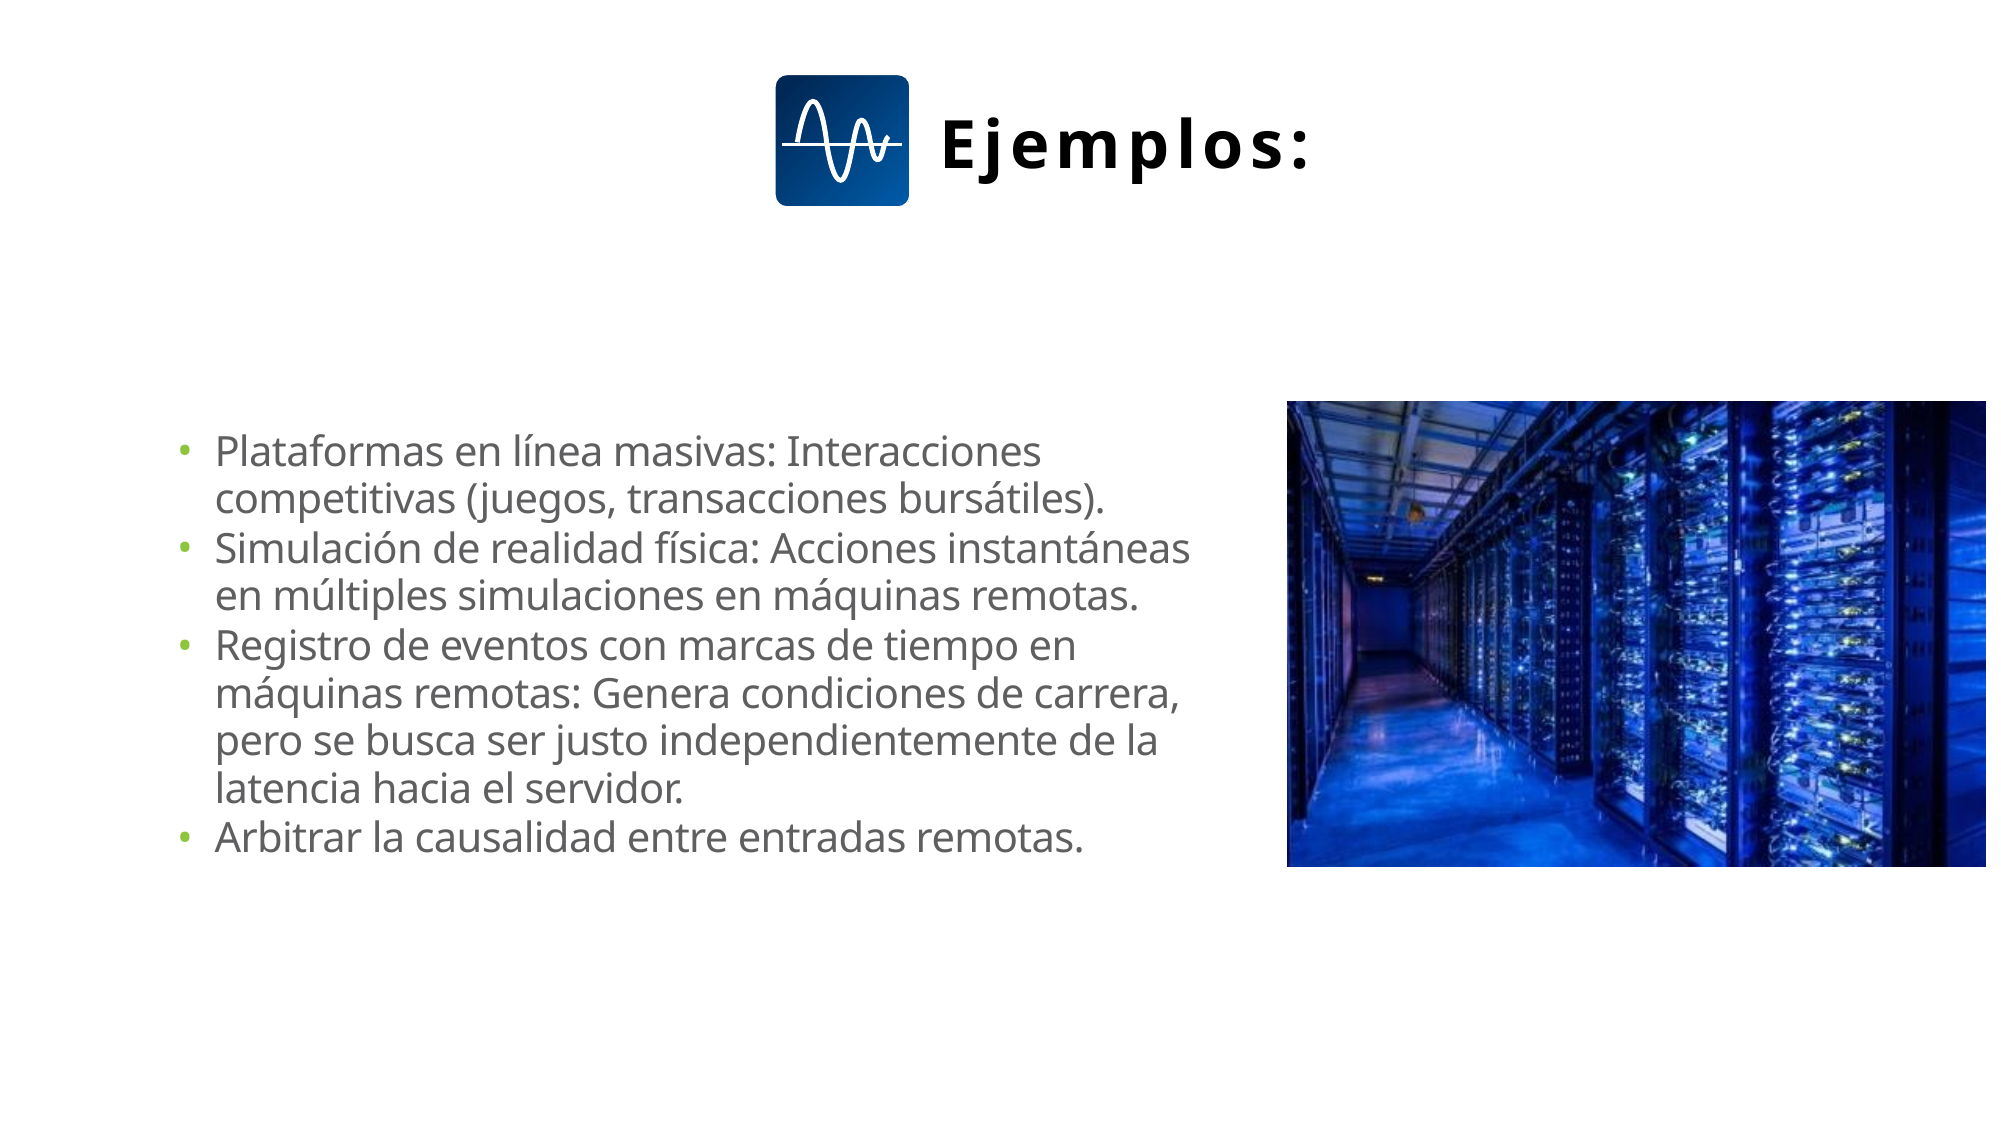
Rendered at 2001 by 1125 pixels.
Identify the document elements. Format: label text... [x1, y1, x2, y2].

title Ejemplos: [937, 45, 1388, 236]
text_box Plataformas en línea masivas: Interacciones competitivas (juegos, transacciones bursátiles). Simulación de realidad física: Acciones instantáneas en múltiples simulaciones en máquinas remotas. Registro de eventos con marcas de tiempo en máquinas remotas: Genera condiciones de carrera, pero se busca ser justo independientemente de la latencia hacia el servidor. Arbitrar la causalidad entre entradas remotas. [174, 424, 1213, 861]
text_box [774, 74, 910, 207]
picture [1287, 401, 1986, 867]
